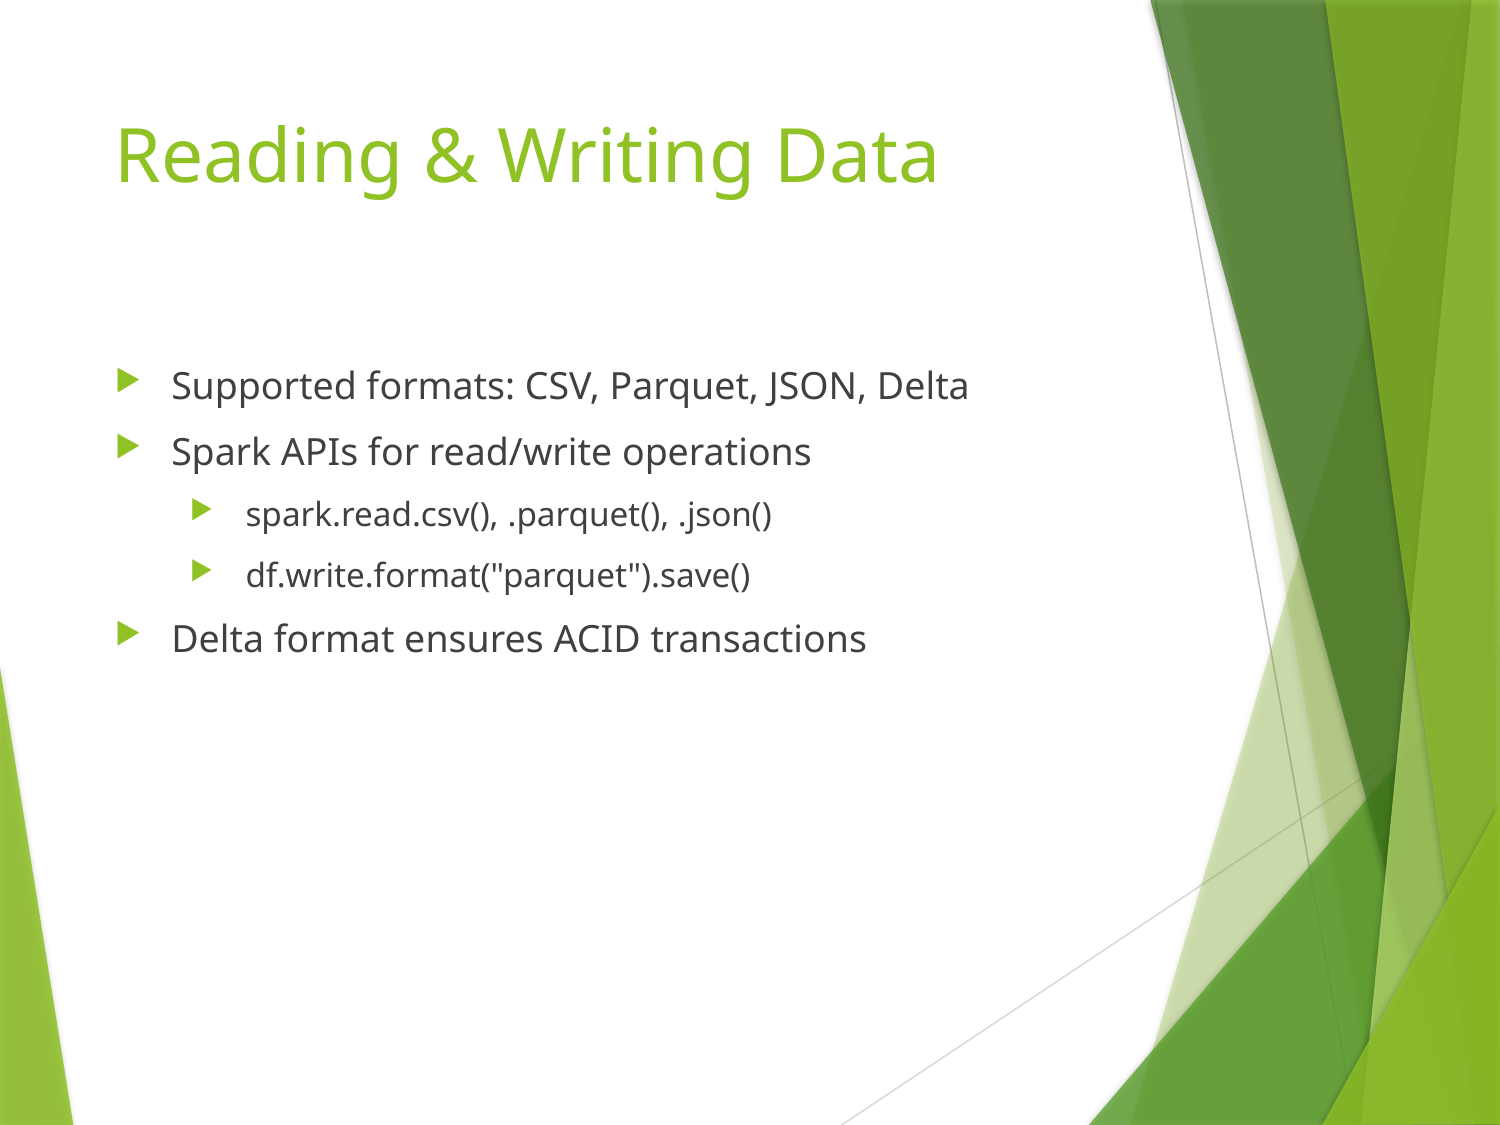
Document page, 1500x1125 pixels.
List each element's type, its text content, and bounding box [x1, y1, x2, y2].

title Reading & Writing Data [99, 99, 1142, 317]
list Supported formats: CSV, Parquet, JSON, Delta Spark APIs for read/write operations spark.read.csv(), .parquet(), .json() df.write.format("parquet").save() Delta format ensures ACID transactions [99, 354, 1142, 992]
